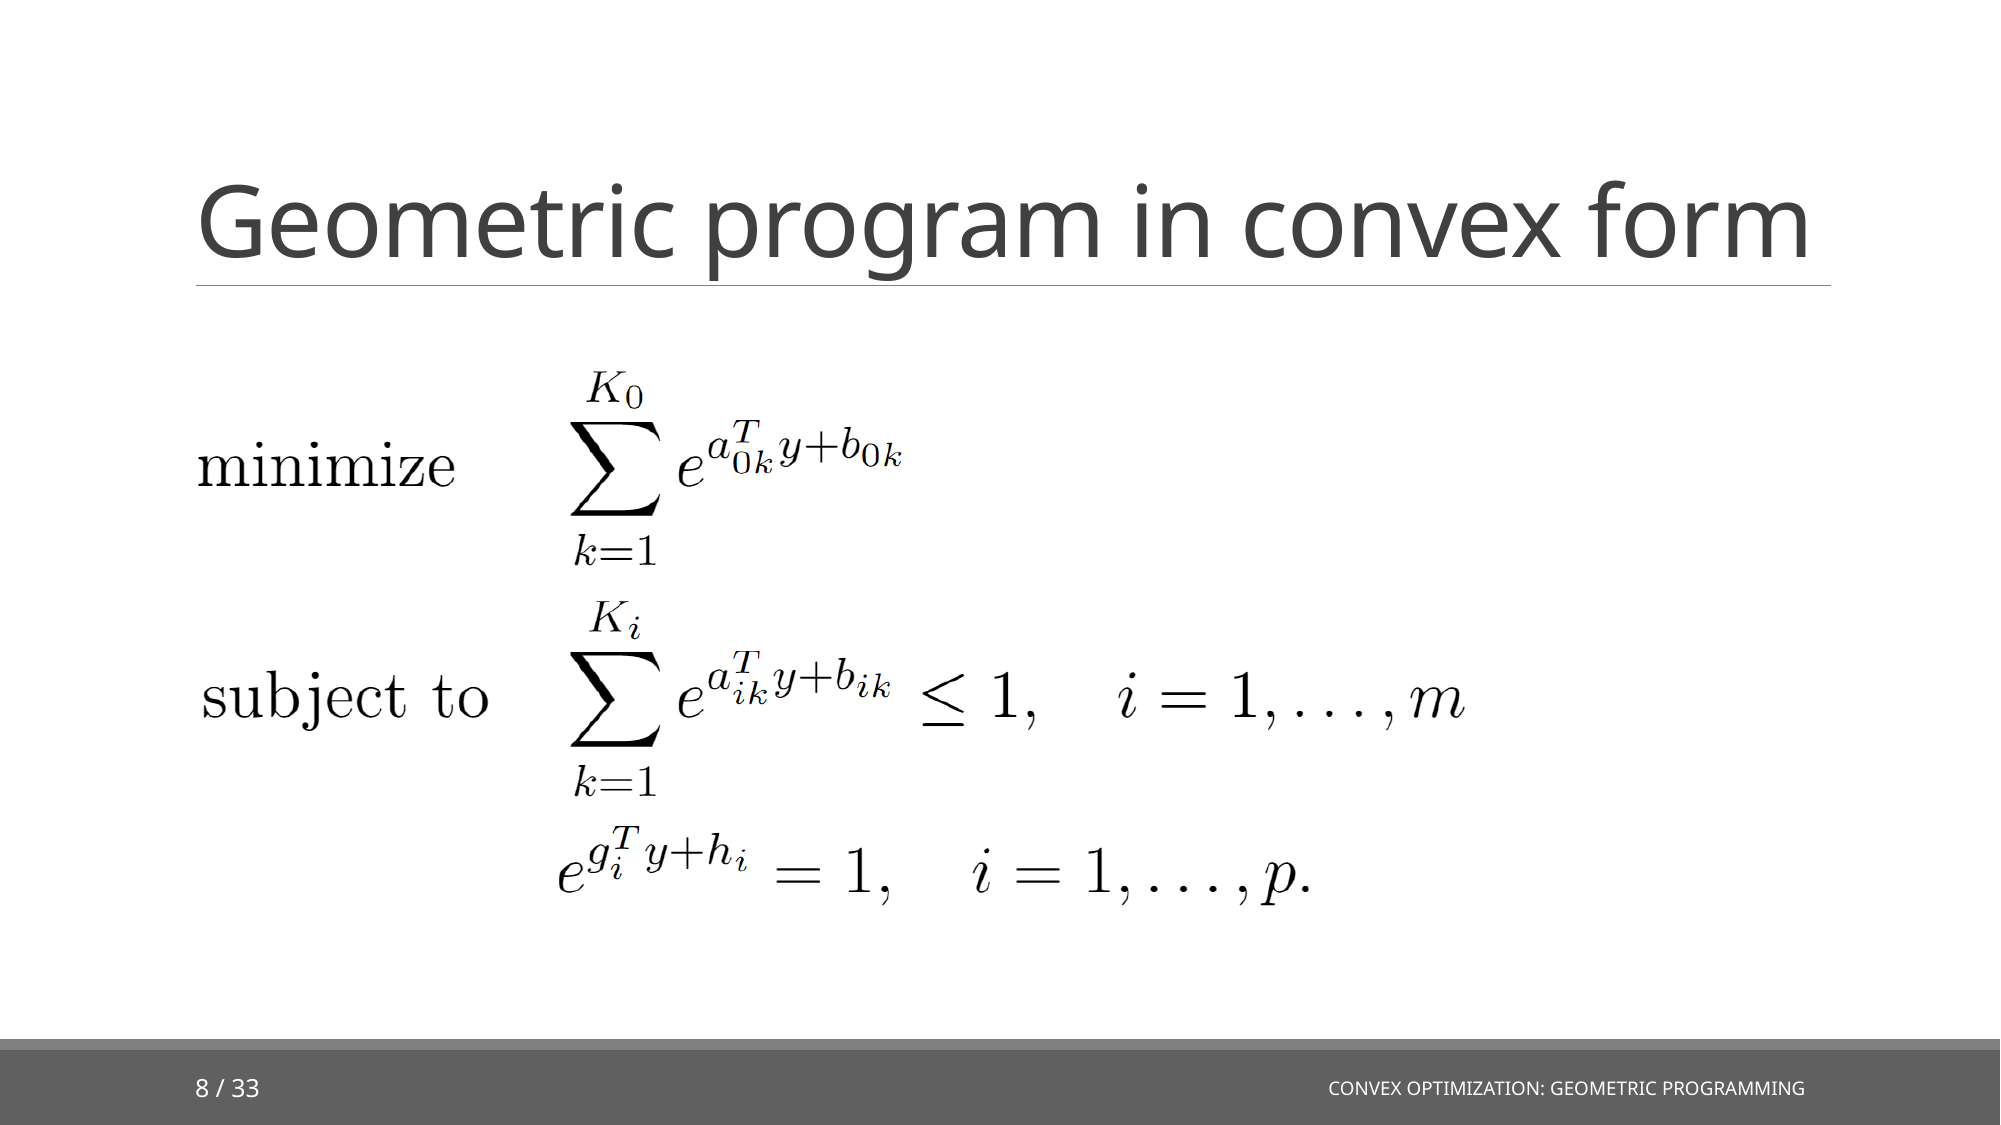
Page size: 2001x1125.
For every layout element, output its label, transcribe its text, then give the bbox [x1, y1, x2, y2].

footer Convex optimization: Geometric Programming [1196, 1059, 1820, 1120]
picture [179, 362, 1478, 941]
title Geometric program in convex form [180, 47, 1830, 285]
